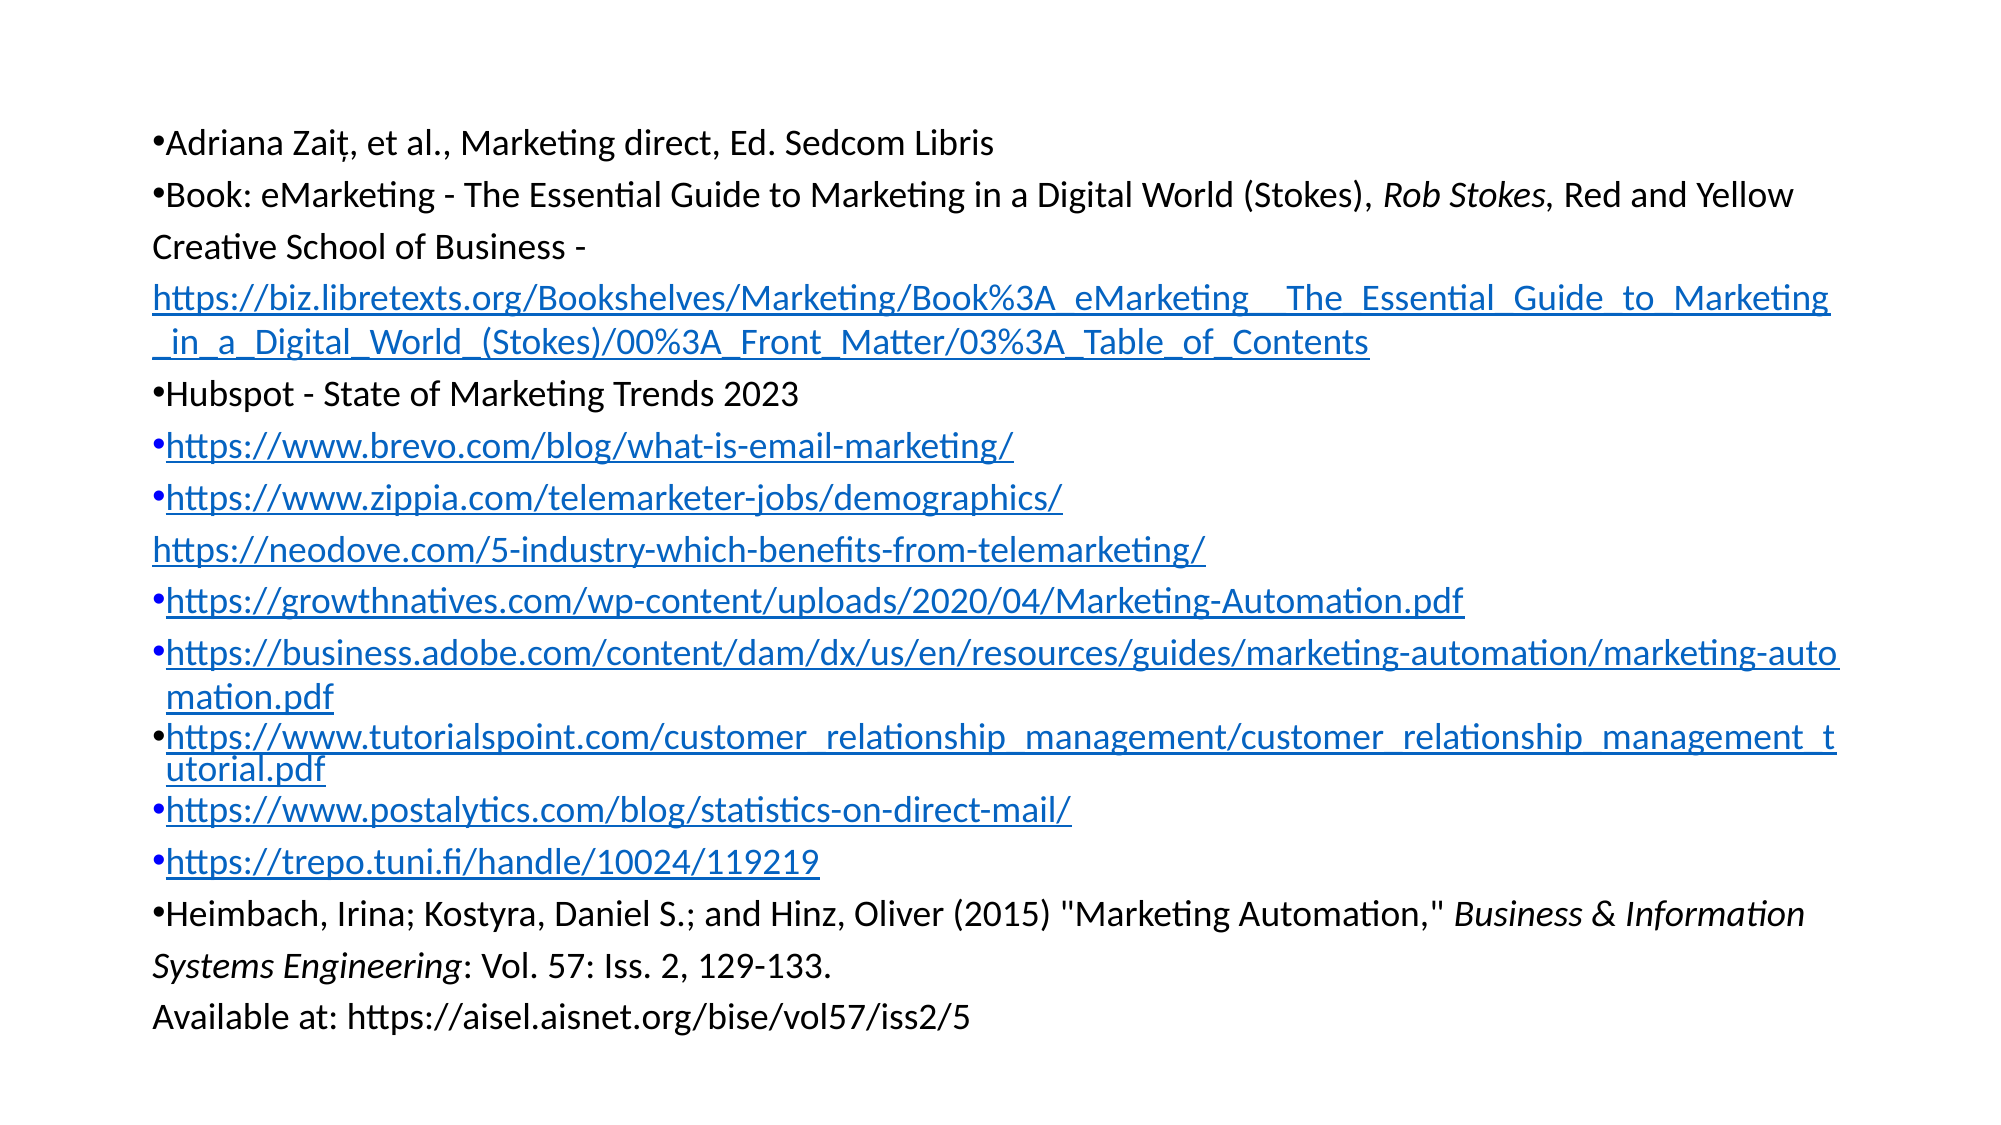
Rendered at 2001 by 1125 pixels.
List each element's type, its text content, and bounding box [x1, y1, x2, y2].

list Adriana Zaiţ, et al., Marketing direct, Ed. Sedcom Libris Book: eMarketing - The Essential Guide to Marketing in a Digital World (Stokes), Rob Stokes, Red and Yellow Creative School of Business - https://biz.libretexts.org/Bookshelves/Marketing/Book%3A_eMarketing__The_Essential_Guide_to_Marketing_in_a_Digital_World_(Stokes)/00%3A_Front_Matter/03%3A_Table_of_Contents Hubspot - State of Marketing Trends 2023 https://www.brevo.com/blog/what-is-email-marketing/ https://www.zippia.com/telemarketer-jobs/demographics/ https://neodove.com/5-industry-which-benefits-from-telemarketing/ https://growthnatives.com/wp-content/uploads/2020/04/Marketing-Automation.pdf https://business.adobe.com/content/dam/dx/us/en/resources/guides/marketing-automation/marketing-automation.pdf https://www.tutorialspoint.com/customer_relationship_management/customer_relationship_management_tutorial.pdf https://www.postalytics.com/blog/statistics-on-direct-mail/ https://trepo.tuni.fi/handle/10024/119219 Heimbach, Irina; Kostyra, Daniel S.; and Hinz, Oliver (2015) "Marketing Automation," Business & Information Systems Engineering: Vol. 57: Iss. 2, 129-133. Available at: https://aisel.aisnet.org/bise/vol57/iss2/5 [137, 115, 1863, 1014]
